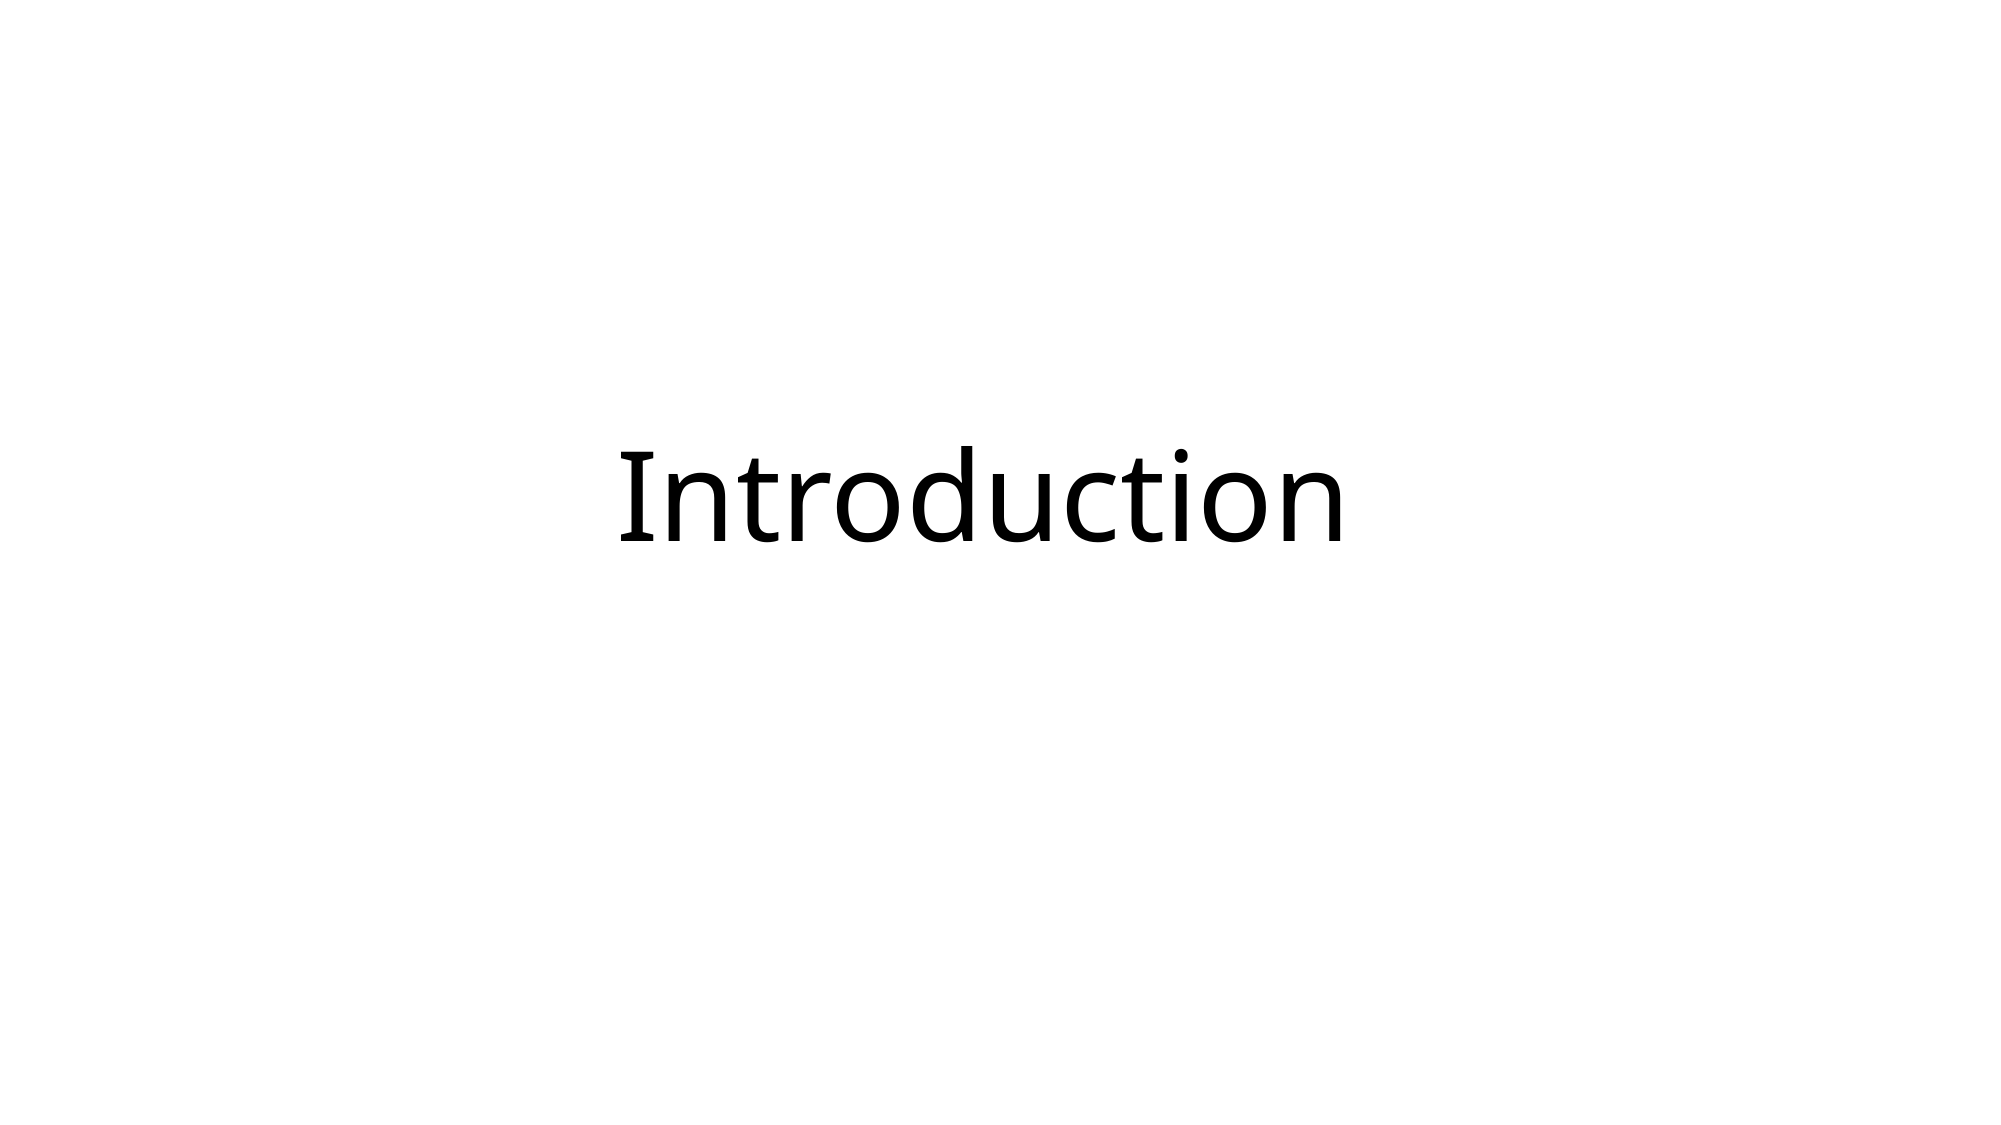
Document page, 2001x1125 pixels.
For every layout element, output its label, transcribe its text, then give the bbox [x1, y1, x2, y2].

title Introduction [249, 184, 1750, 576]
